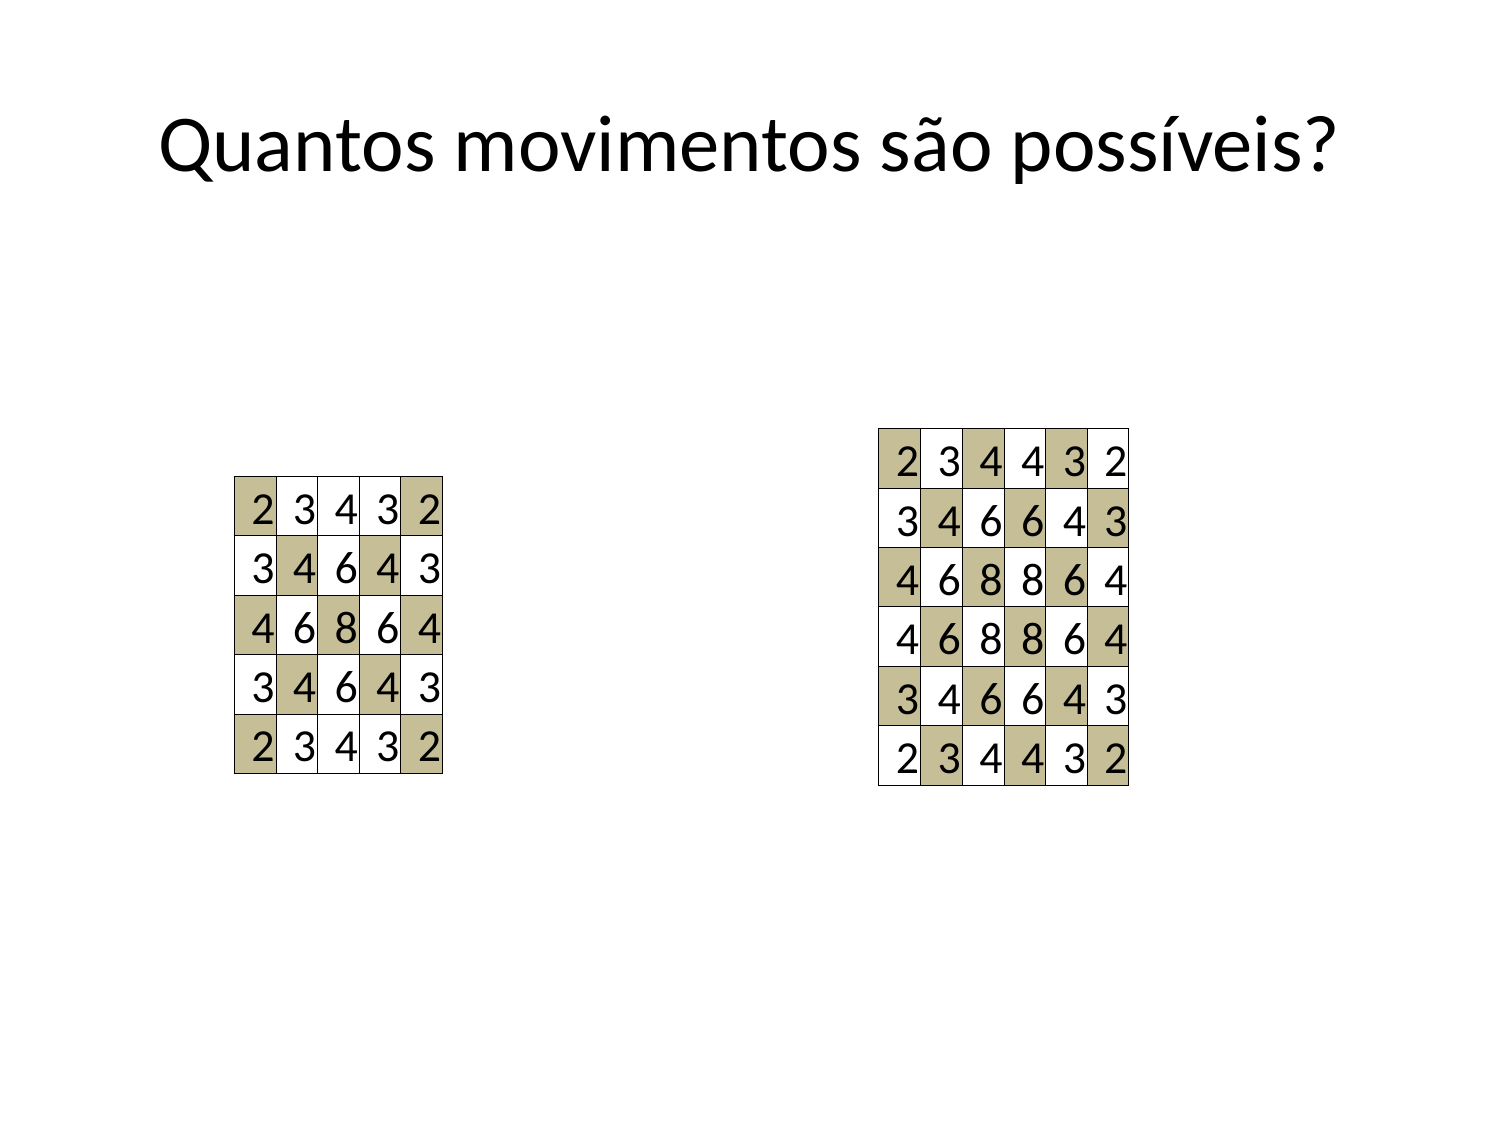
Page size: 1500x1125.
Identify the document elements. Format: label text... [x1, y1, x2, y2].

table_cell 2 [235, 715, 276, 773]
table_cell 6 [360, 596, 400, 654]
table_cell 4 [360, 536, 400, 595]
table_header 3 [360, 477, 400, 535]
table_cell 3 [360, 715, 400, 773]
table_cell 4 [921, 489, 962, 547]
table_cell 3 [1046, 726, 1087, 785]
table_cell 6 [318, 536, 359, 595]
table_cell 4 [1046, 489, 1087, 547]
table_cell 6 [921, 607, 962, 666]
table_cell 8 [963, 548, 1004, 606]
table_cell 4 [318, 715, 359, 773]
table_cell 2 [1088, 726, 1128, 785]
table_cell 6 [277, 596, 317, 654]
table_cell 3 [277, 715, 317, 773]
table_cell 3 [235, 655, 276, 714]
table_cell 4 [235, 596, 276, 654]
table_cell 2 [401, 715, 442, 773]
table_cell 3 [401, 536, 442, 595]
table_header 3 [277, 477, 317, 535]
table_cell 6 [963, 667, 1004, 725]
table_cell 4 [277, 655, 317, 714]
table_cell 6 [1046, 548, 1087, 606]
table_cell 8 [318, 596, 359, 654]
table_cell 6 [1046, 607, 1087, 666]
table_cell 8 [1005, 548, 1045, 606]
table_cell 4 [1088, 548, 1128, 606]
table_header 3 [921, 429, 962, 488]
table_header 4 [1005, 429, 1045, 488]
table_cell 3 [1088, 667, 1128, 725]
table_header 2 [235, 477, 276, 535]
table_cell 3 [235, 536, 276, 595]
table_header 2 [879, 429, 920, 488]
table_cell 3 [401, 655, 442, 714]
table_cell 4 [879, 548, 920, 606]
table_header 2 [401, 477, 442, 535]
table_cell 4 [963, 726, 1004, 785]
table_header 4 [963, 429, 1004, 488]
table_cell 2 [879, 726, 920, 785]
table_cell 6 [963, 489, 1004, 547]
table_cell 4 [1046, 667, 1087, 725]
table_header 2 [1088, 429, 1128, 488]
table_cell 8 [963, 607, 1004, 666]
table_cell 4 [1088, 607, 1128, 666]
table_header 4 [318, 477, 359, 535]
table_cell 4 [360, 655, 400, 714]
table_cell 6 [1005, 667, 1045, 725]
table_cell 4 [879, 607, 920, 666]
table_cell 4 [401, 596, 442, 654]
table_cell 6 [1005, 489, 1045, 547]
table_cell 3 [879, 489, 920, 547]
title Quantos movimentos são possíveis? [75, 45, 1425, 233]
table_cell 4 [277, 536, 317, 595]
table_cell 8 [1005, 607, 1045, 666]
table_cell 4 [921, 667, 962, 725]
table_cell 3 [879, 667, 920, 725]
table_cell 6 [921, 548, 962, 606]
table_cell 4 [1005, 726, 1045, 785]
table_cell 3 [921, 726, 962, 785]
table_header 3 [1046, 429, 1087, 488]
table_cell 3 [1088, 489, 1128, 547]
table_cell 6 [318, 655, 359, 714]
